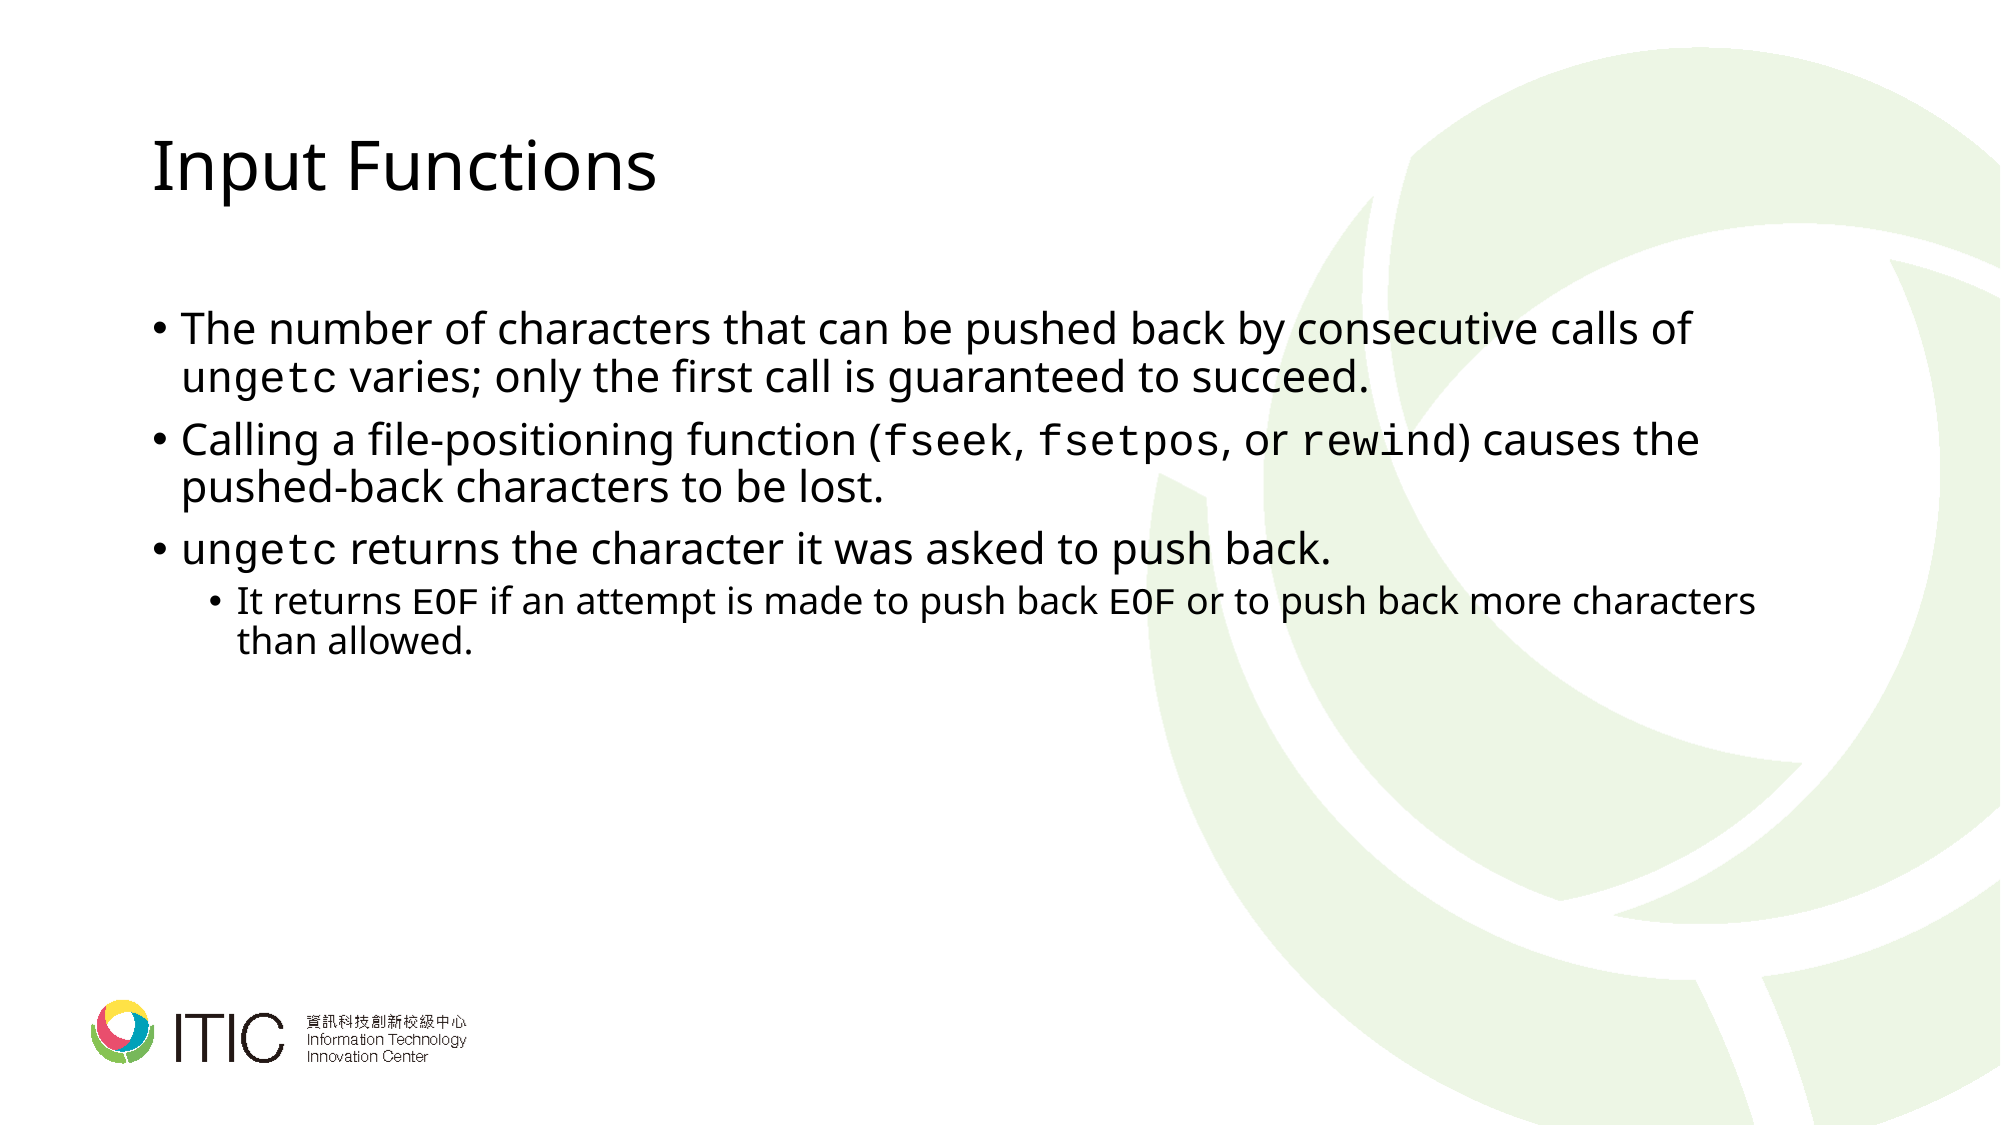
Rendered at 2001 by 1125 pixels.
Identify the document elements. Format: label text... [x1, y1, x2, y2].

picture [0, 0, 2001, 1125]
list The number of characters that can be pushed back by consecutive calls of ungetc varies; only the first call is guaranteed to succeed. Calling a file-positioning function (fseek, fsetpos, or rewind) causes the pushed-back characters to be lost. ungetc returns the character it was asked to push back. It returns EOF if an attempt is made to push back EOF or to push back more characters than allowed. [137, 299, 1863, 1014]
title Input Functions [137, 59, 1863, 278]
